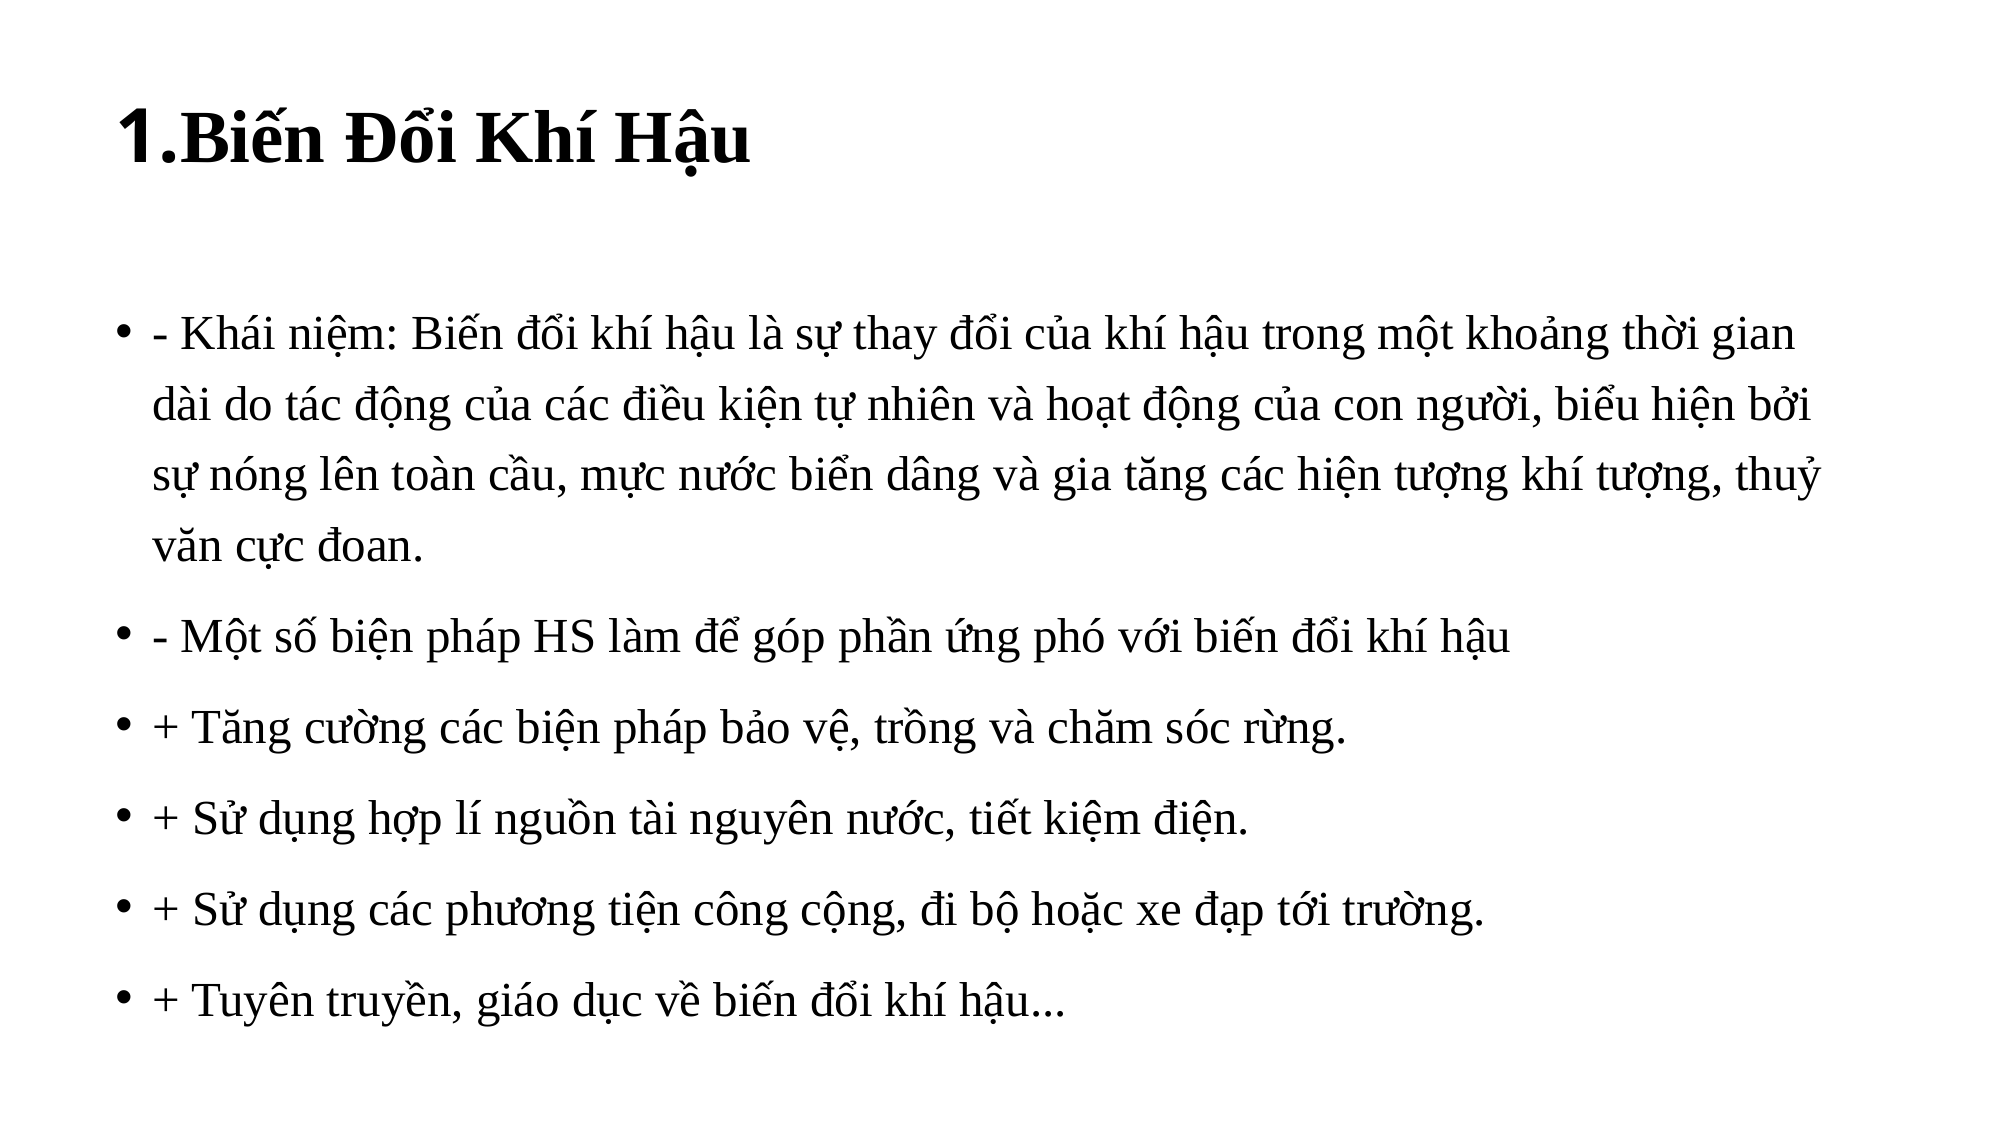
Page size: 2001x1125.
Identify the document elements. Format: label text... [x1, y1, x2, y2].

title 1.Biến Đổi Khí Hậu [100, 90, 1849, 276]
list - Khái niệm: Biến đổi khí hậu là sự thay đổi của khí hậu trong một khoảng thời gian dài do tác động của các điều kiện tự nhiên và hoạt động của con người, biểu hiện bởi sự nóng lên toàn cầu, mực nước biển dâng và gia tăng các hiện tượng khí tượng, thuỷ văn cực đoan. - Một số biện pháp HS làm để góp phần ứng phó với biến đổi khí hậu + Tăng cường các biện pháp bảo vệ, trồng và chăm sóc rừng. + Sử dụng hợp lí nguồn tài nguyên nước, tiết kiệm điện. + Sử dụng các phương tiện công cộng, đi bộ hoặc xe đạp tới trường. + Tuyên truyền, giáo dục về biến đổi khí hậu... [100, 281, 1849, 1035]
